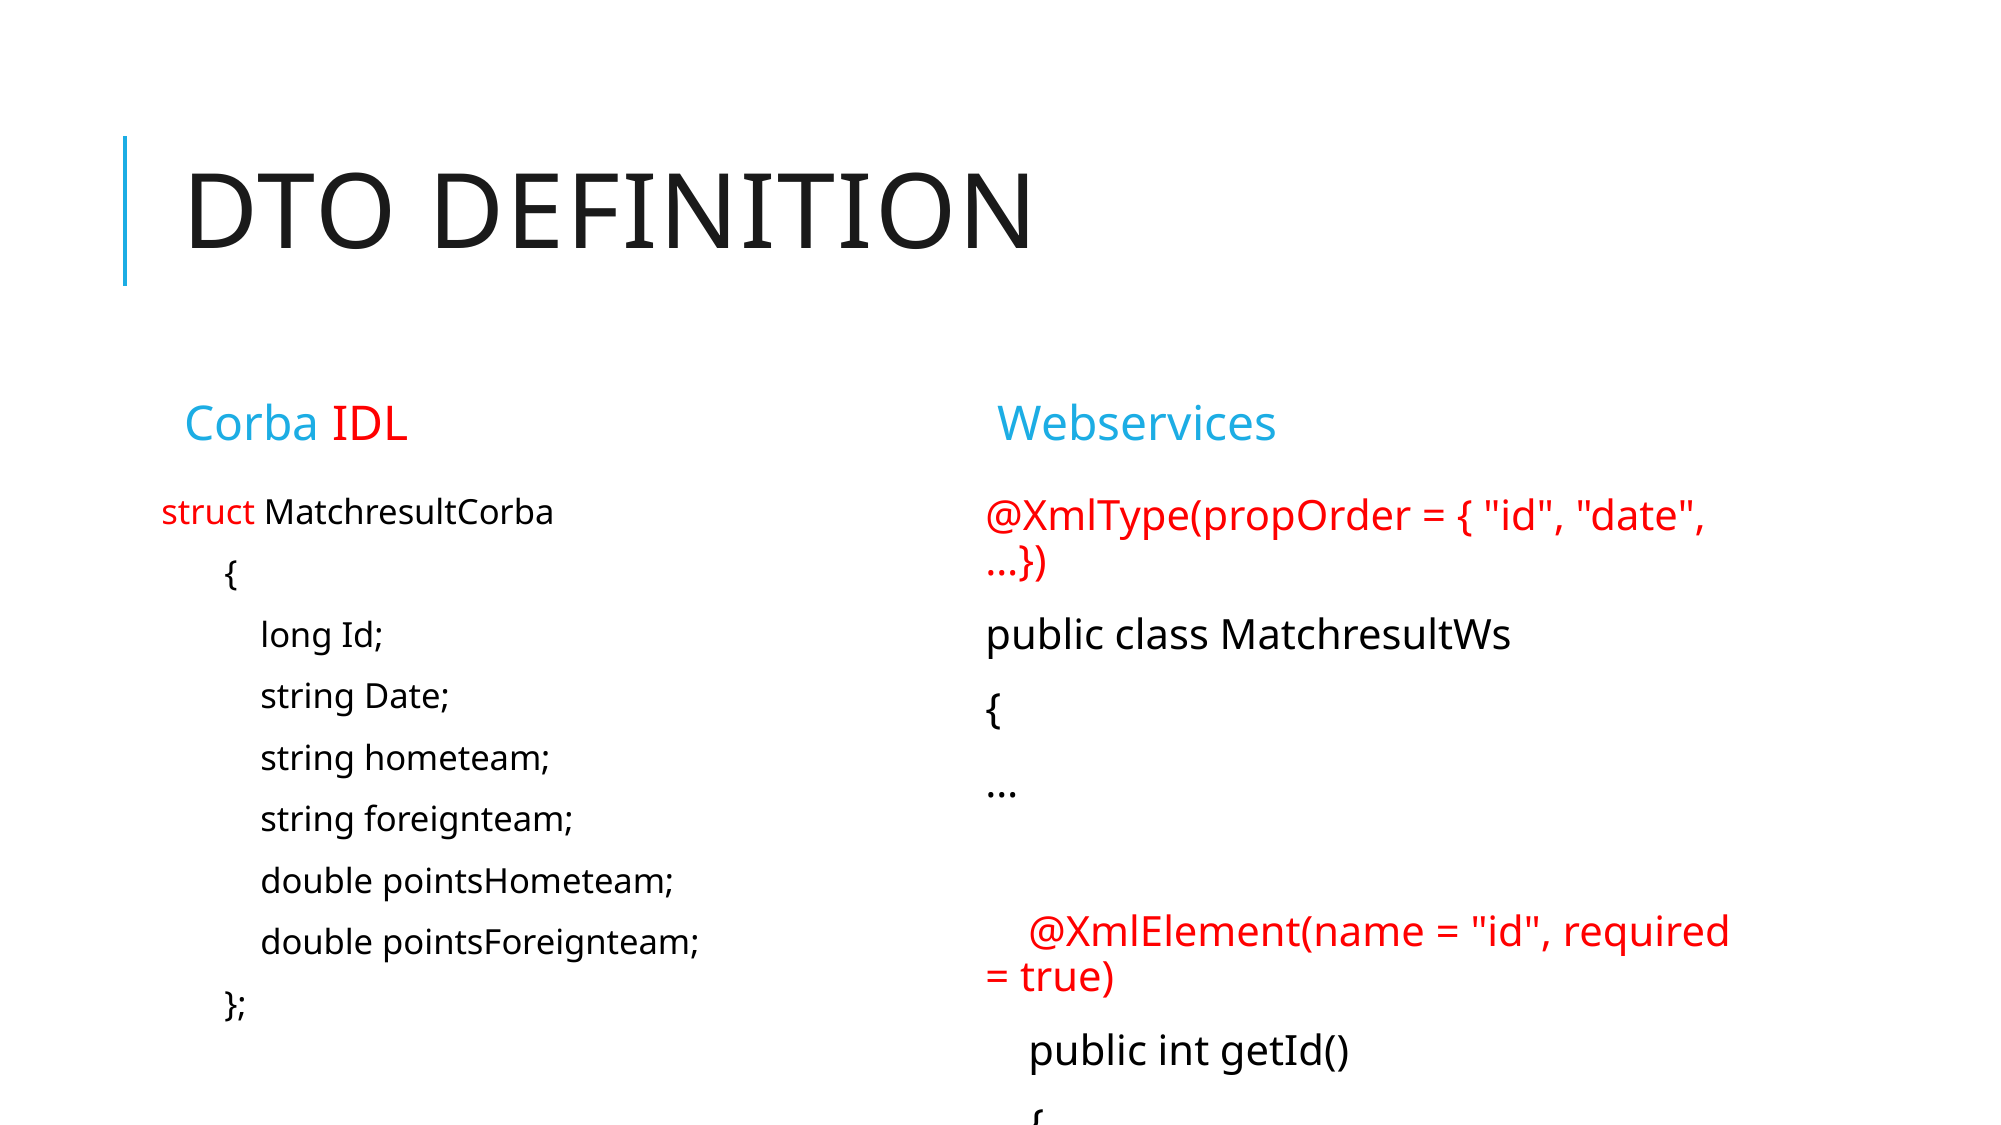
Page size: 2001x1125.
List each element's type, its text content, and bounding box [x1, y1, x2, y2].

list Webservices [982, 357, 1763, 486]
title DTO Definition [168, 96, 1763, 342]
list struct MatchresultCorba { long Id; string Date; string hometeam; string foreignteam; double pointsHometeam; double pointsForeignteam; }; [137, 486, 937, 1035]
list @XmlType(propOrder = { "id", "date", …}) public class MatchresultWs { … @XmlElement(name = "id", required = true) public int getId() { return Id; } } [970, 486, 1763, 1035]
list Corba IDL [169, 357, 950, 493]
